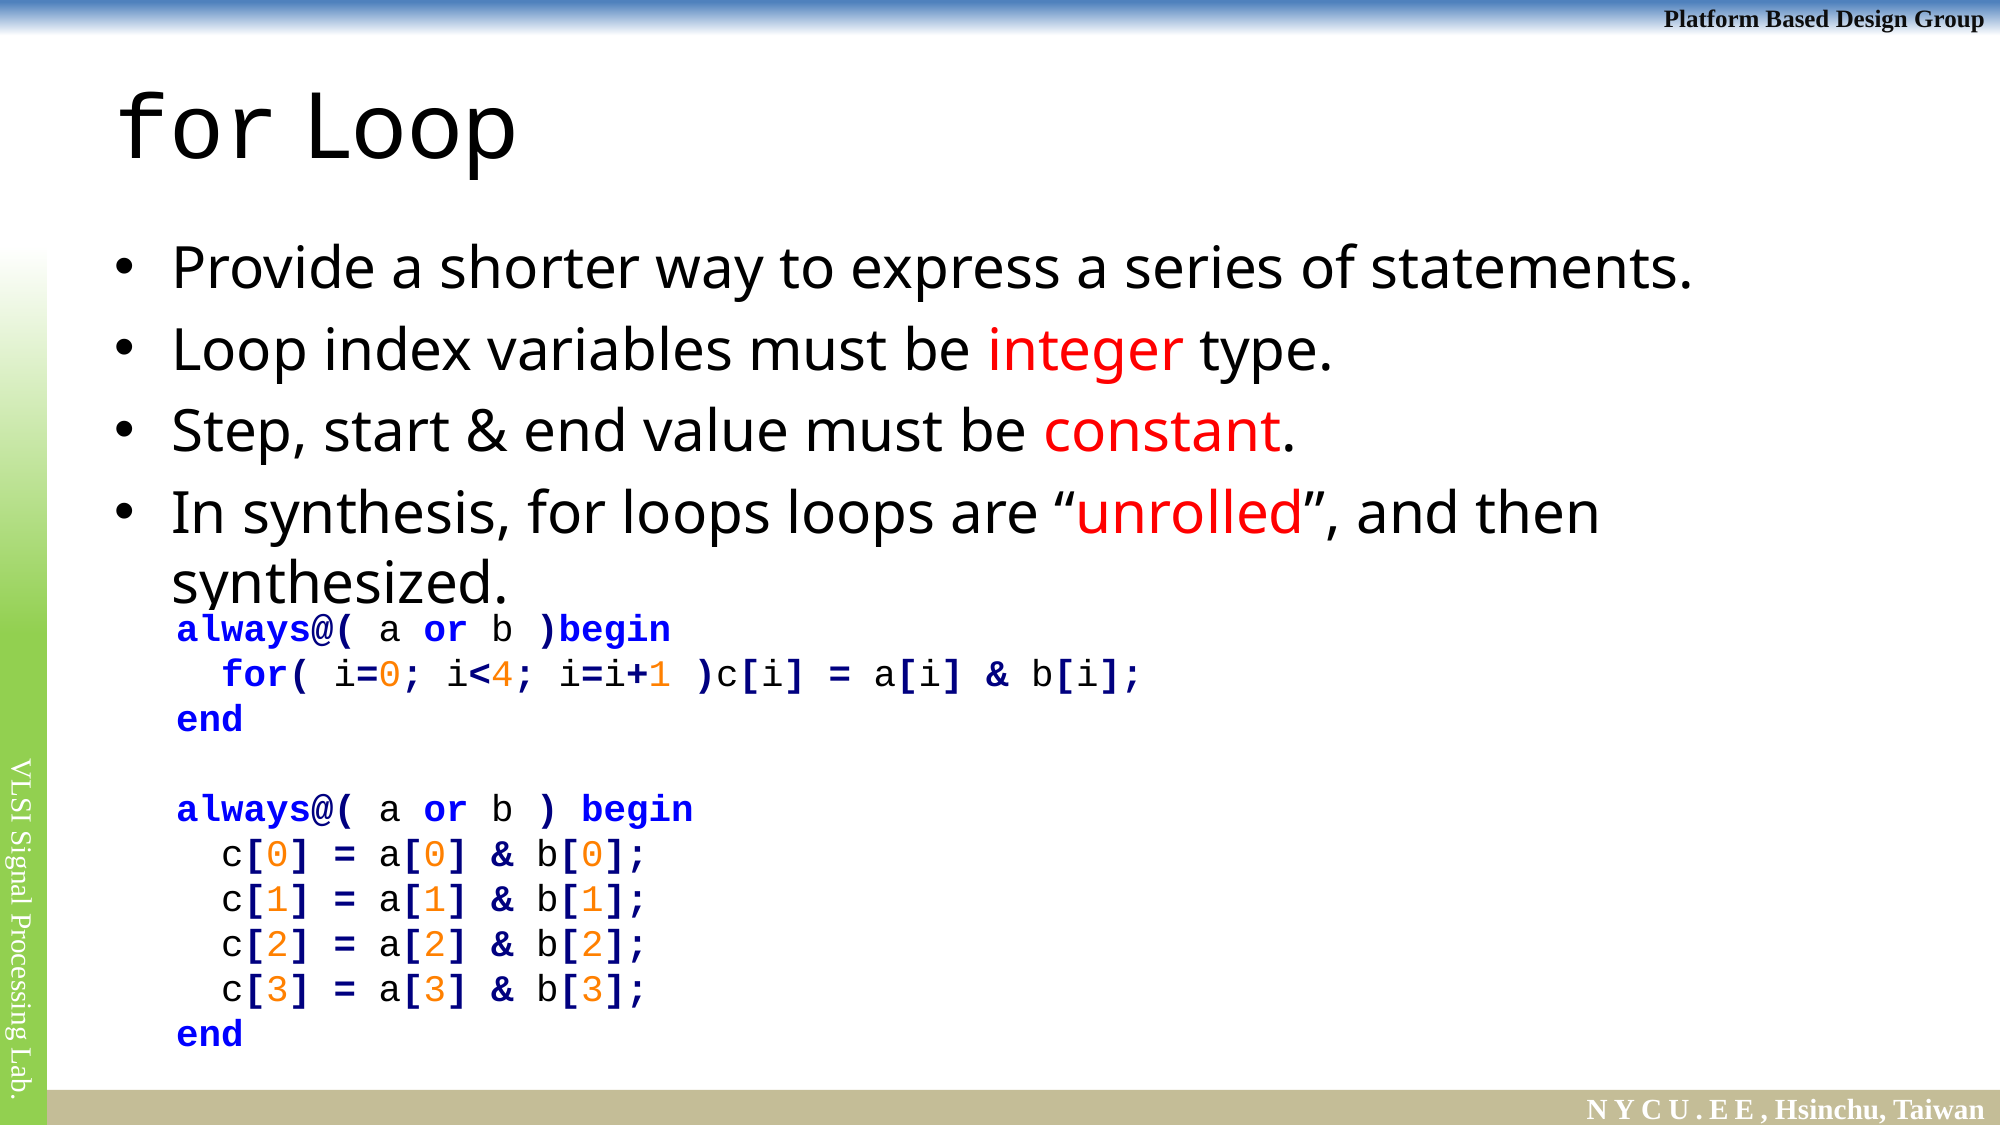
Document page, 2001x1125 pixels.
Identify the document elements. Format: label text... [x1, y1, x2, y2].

text_box always@( a or b )begin for( i=0; i<4; i=i+1 )c[i] = a[i] & b[i]; end always@( a or b ) begin c[0] = a[0] & b[0]; c[1] = a[1] & b[1]; c[2] = a[2] & b[2]; c[3] = a[3] & b[3]; end [161, 596, 1162, 1062]
list Provide a shorter way to express a series of statements. Loop index variables must be integer type. Step, start & end value must be constant. In synthesis, for loops loops are “unrolled”, and then synthesized. [99, 222, 1901, 1044]
title for Loop [99, 44, 1901, 200]
